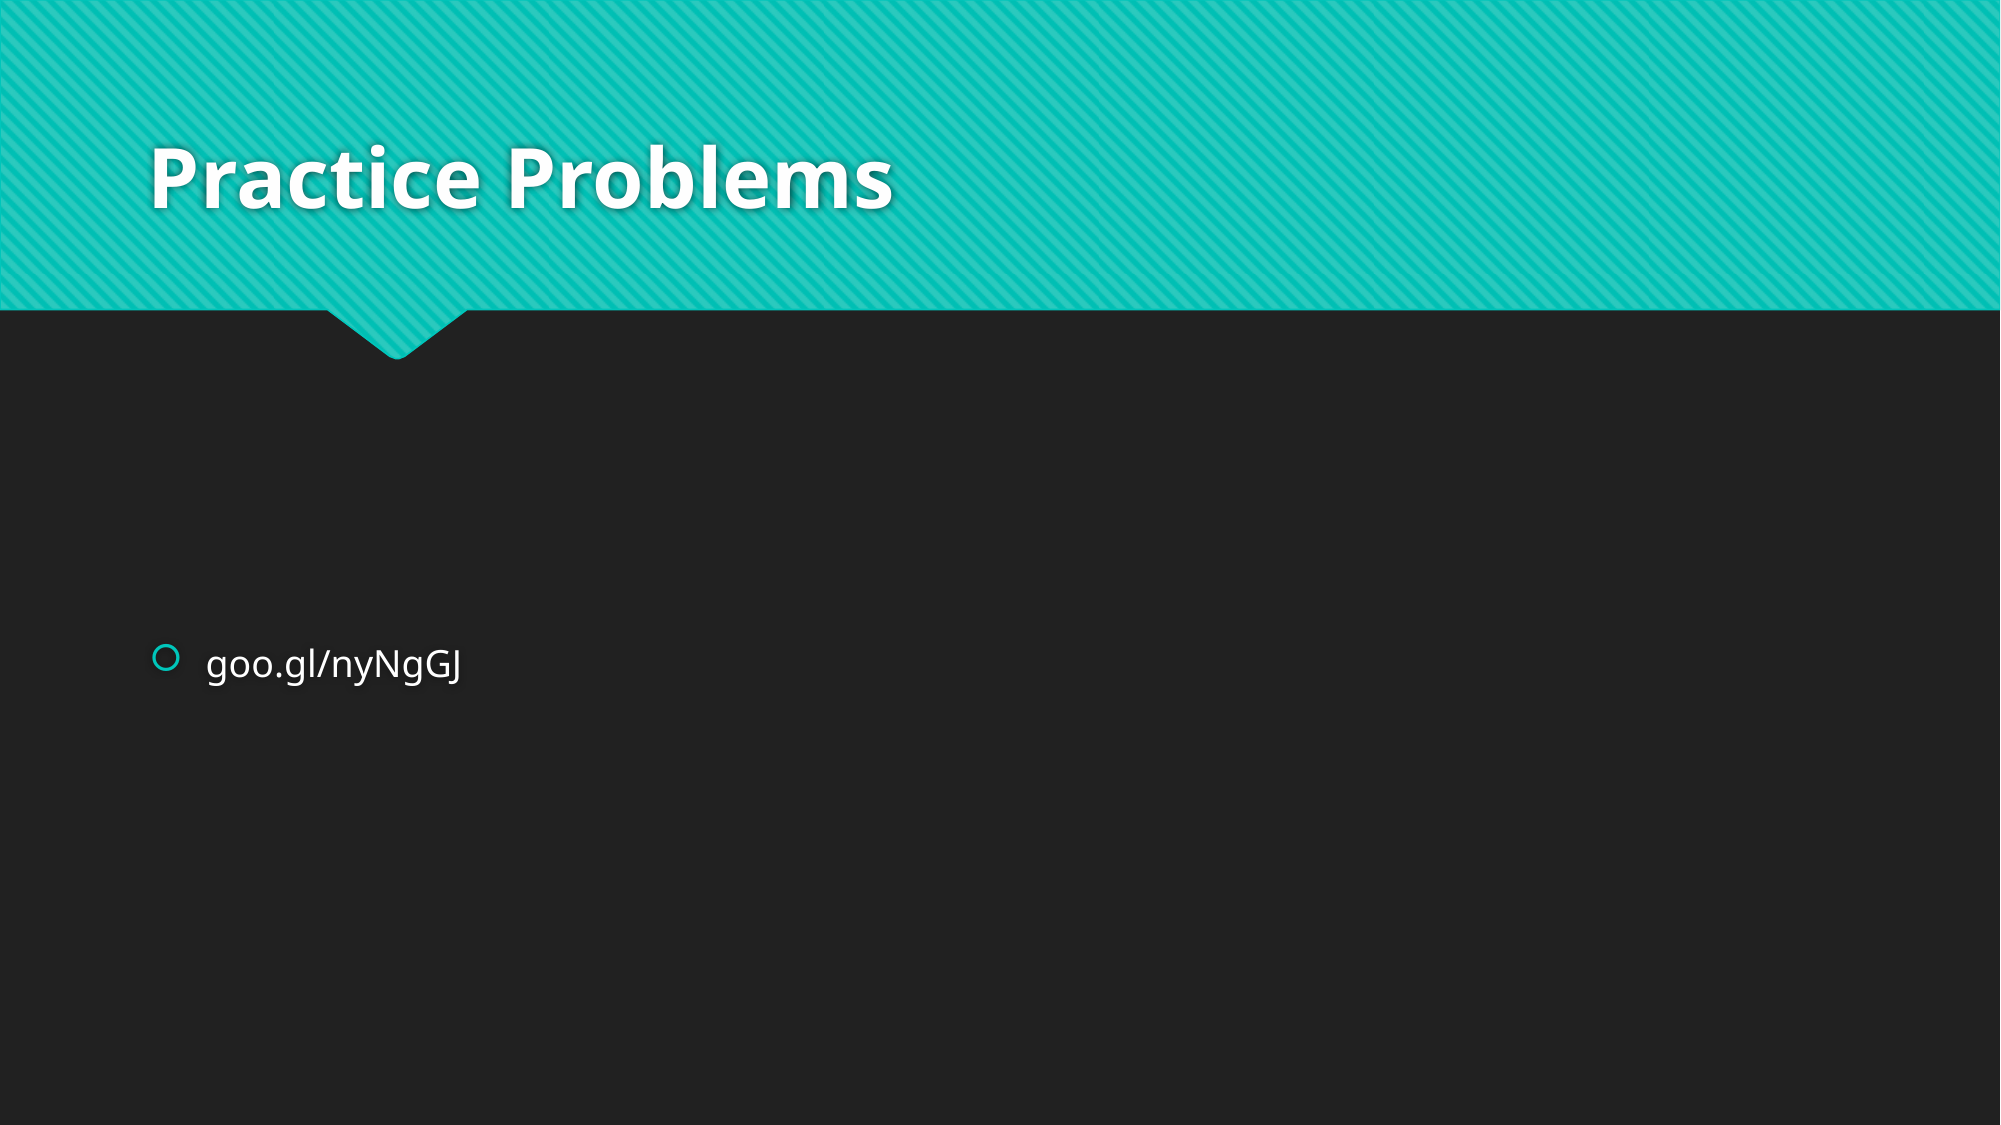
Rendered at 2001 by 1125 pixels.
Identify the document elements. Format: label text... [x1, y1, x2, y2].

list goo.gl/nyNgGJ [134, 364, 1866, 962]
title Practice Problems [132, 73, 1868, 233]
